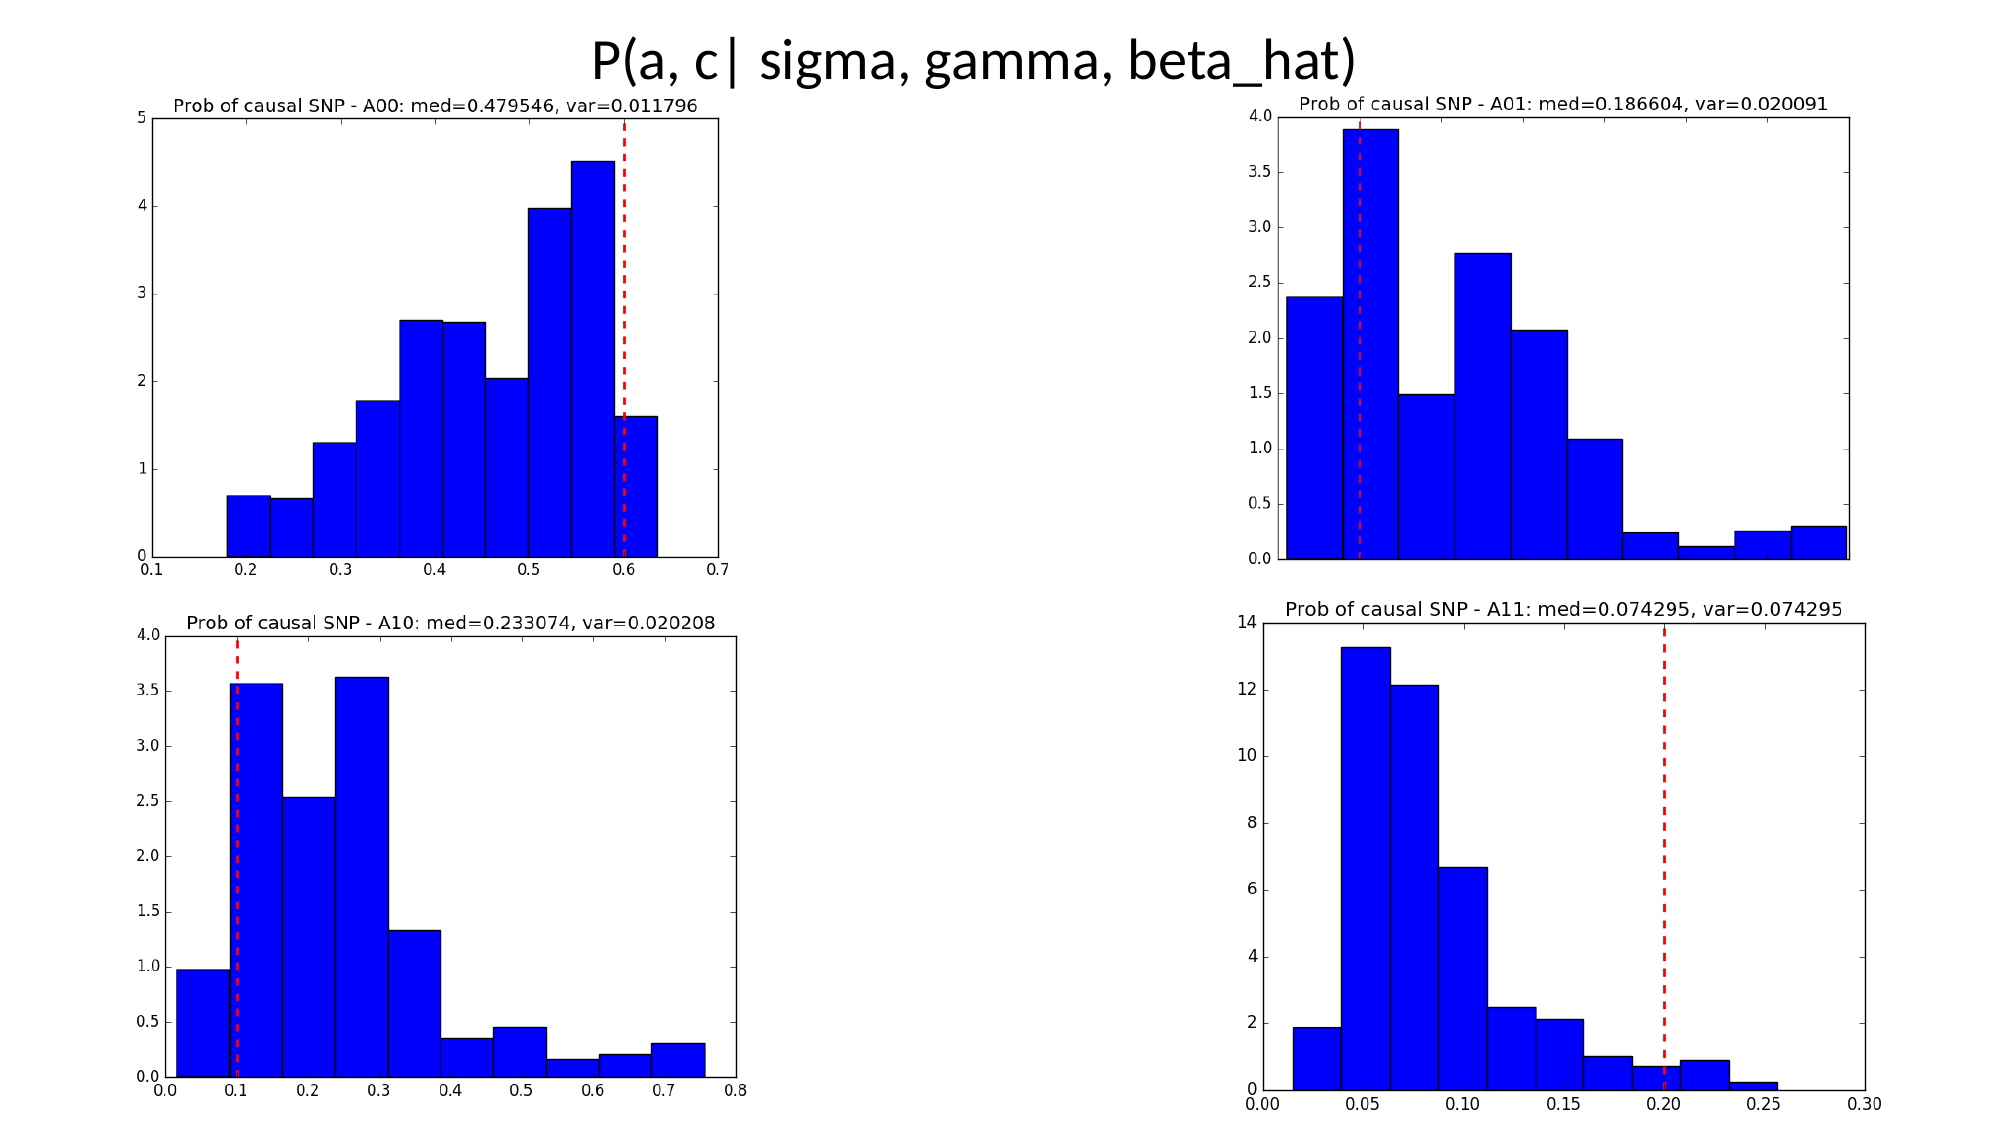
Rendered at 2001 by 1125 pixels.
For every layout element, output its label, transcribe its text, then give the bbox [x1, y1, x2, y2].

picture [1165, 61, 1942, 1125]
picture [60, 63, 809, 1125]
text_box P(a, c| sigma, gamma, beta_hat) [576, 21, 1663, 105]
